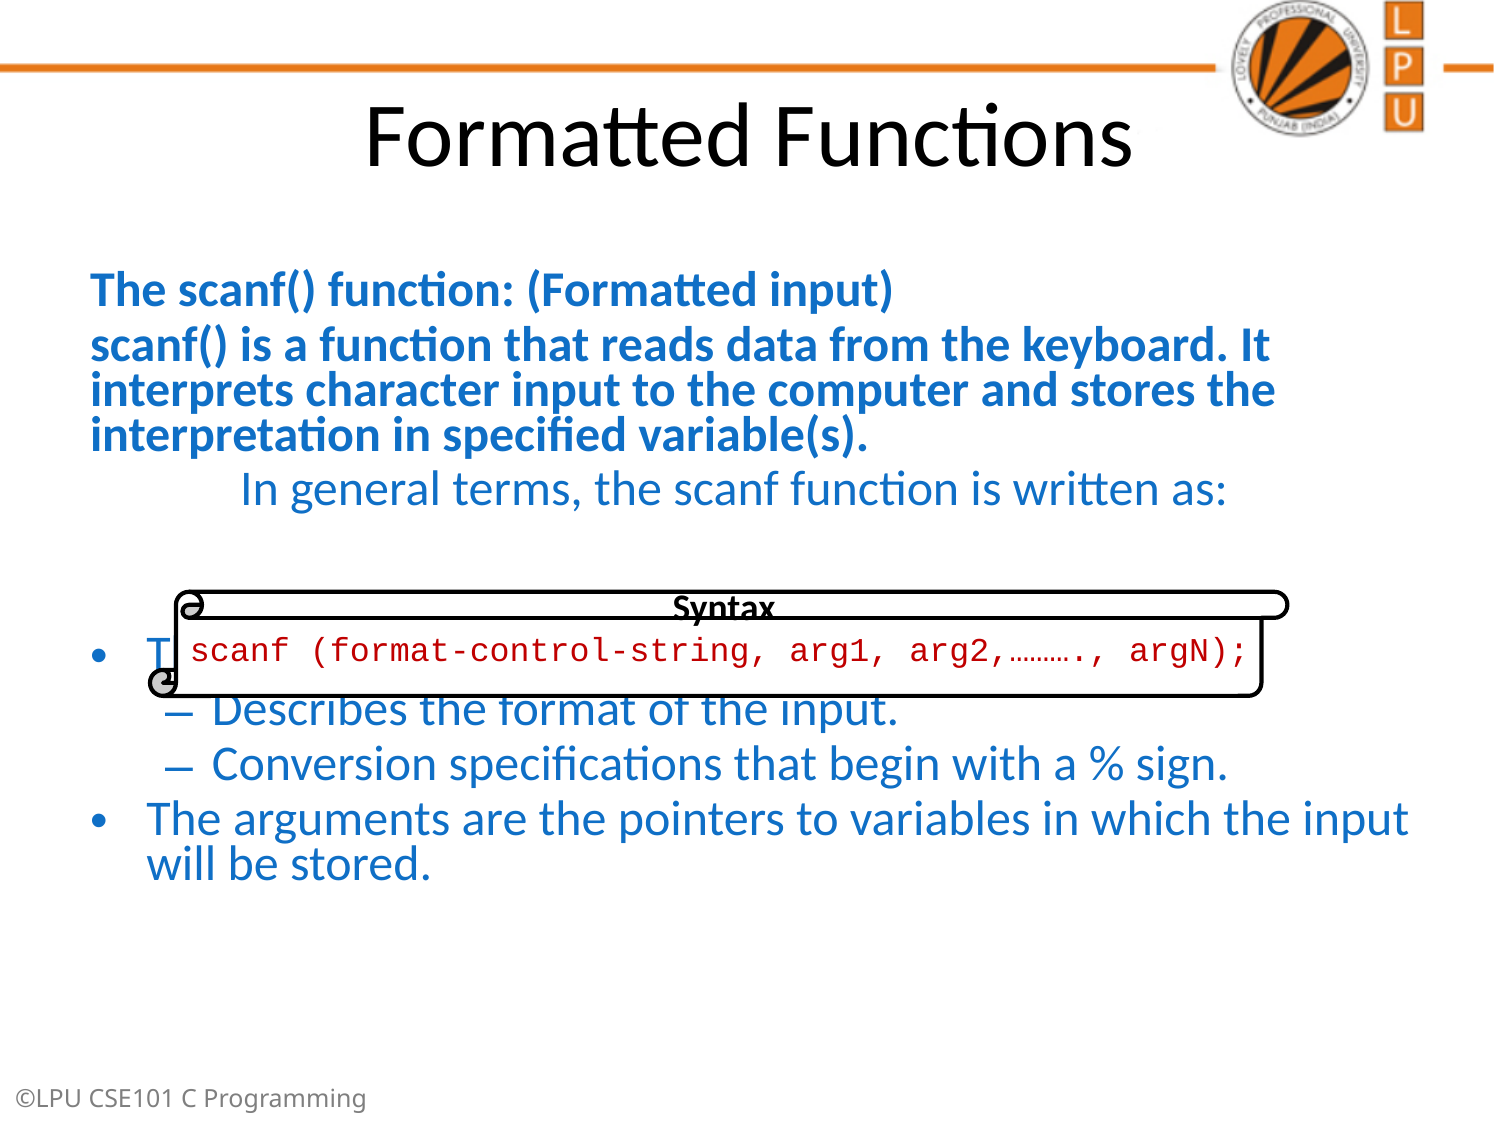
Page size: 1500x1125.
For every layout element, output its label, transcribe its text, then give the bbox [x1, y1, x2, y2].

picture [0, 0, 1497, 155]
list The scanf() function: (Formatted input) scanf() is a function that reads data from the keyboard. It interprets character input to the computer and stores the interpretation in specified variable(s). In general terms, the scanf function is written as: The format-control-string can contain: Describes the format of the input. Conversion specifications that begin with a % sign. The arguments are the pointers to variables in which the input will be stored. [75, 262, 1425, 1050]
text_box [149, 574, 1288, 697]
title Formatted Functions [75, 50, 1425, 238]
